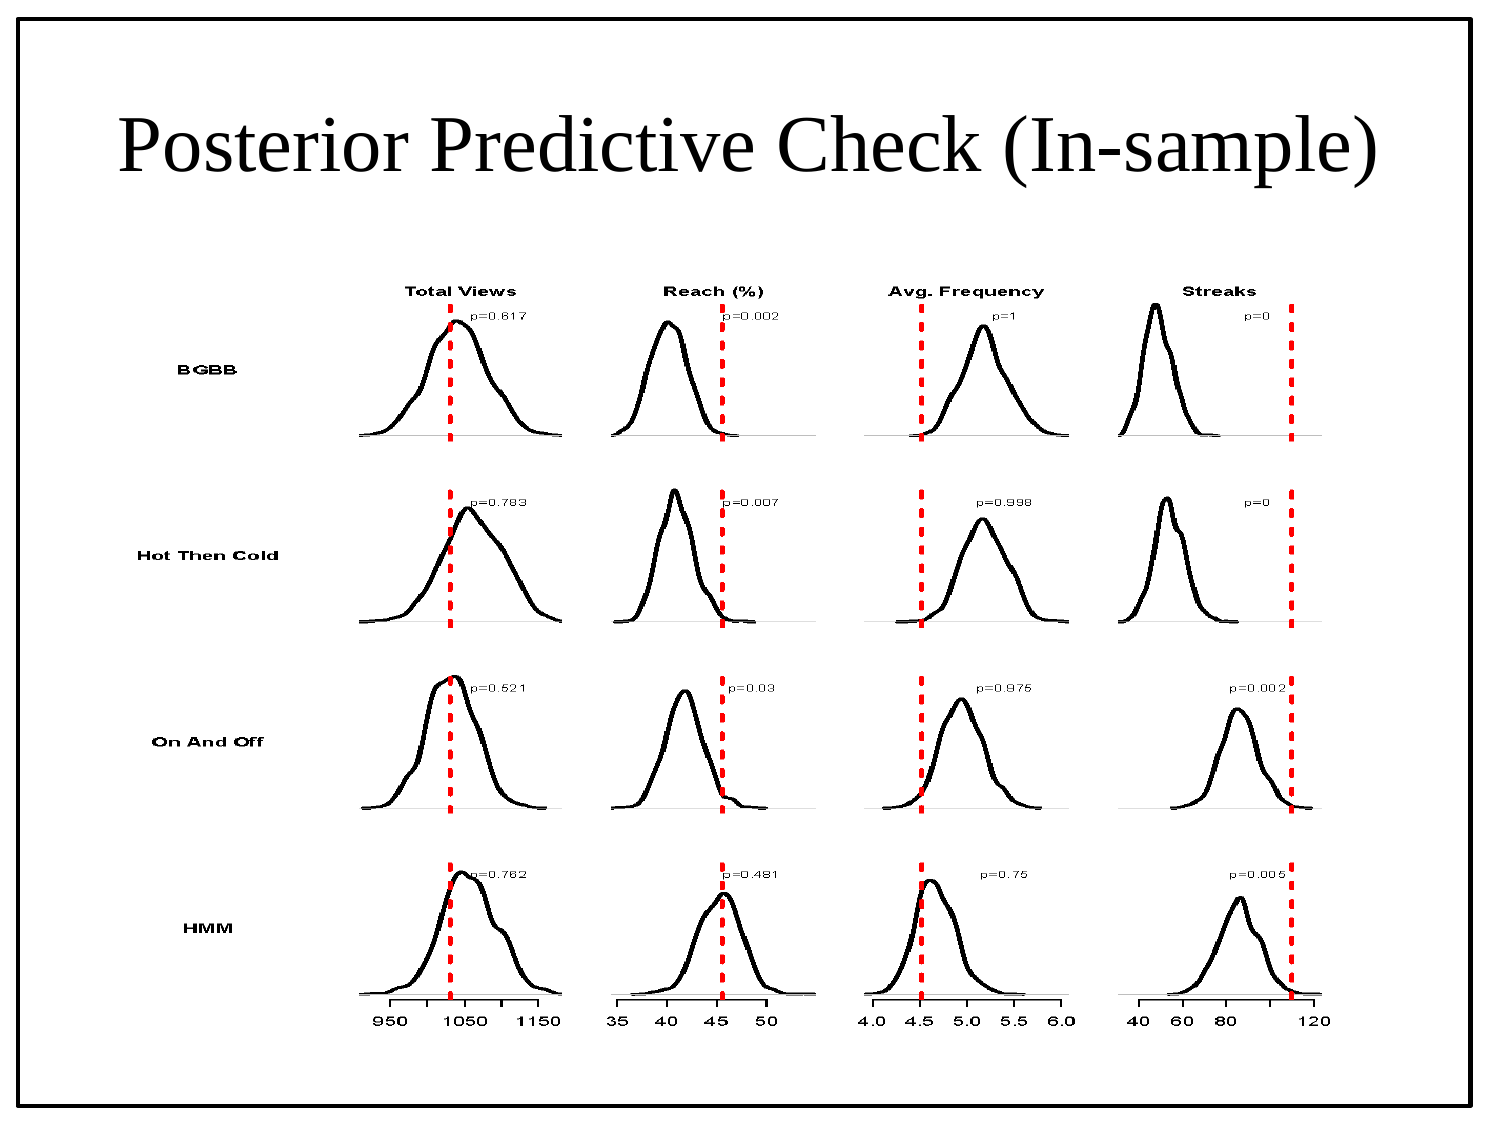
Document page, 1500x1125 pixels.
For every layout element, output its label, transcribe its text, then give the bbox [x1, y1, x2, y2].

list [93, 269, 1360, 1050]
title Posterior Predictive Check (In-sample) [75, 45, 1425, 233]
